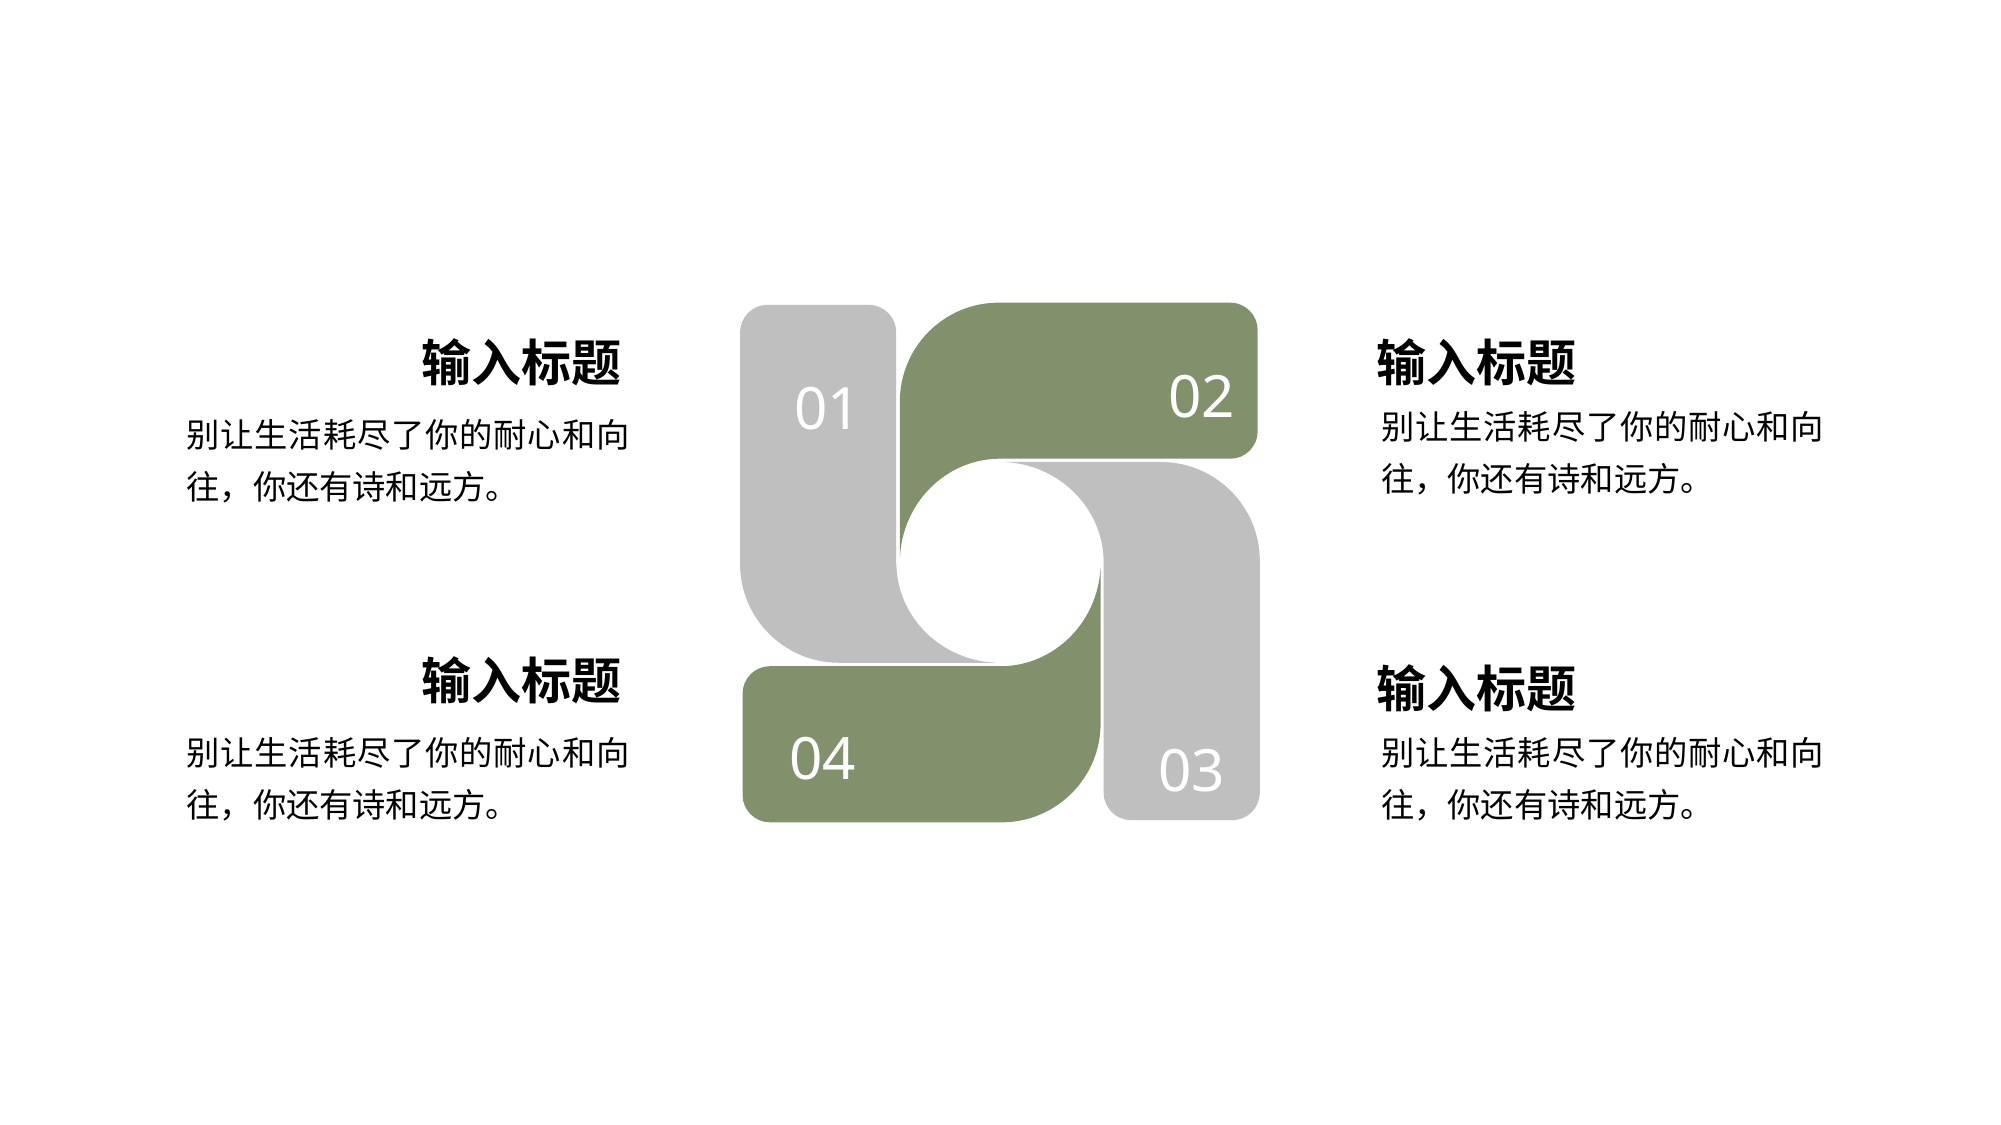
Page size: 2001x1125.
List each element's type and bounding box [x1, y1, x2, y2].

text_box [740, 302, 1260, 823]
text_box [186, 324, 640, 502]
text_box [186, 641, 640, 819]
text_box [1362, 324, 1825, 494]
text_box [1362, 650, 1825, 819]
